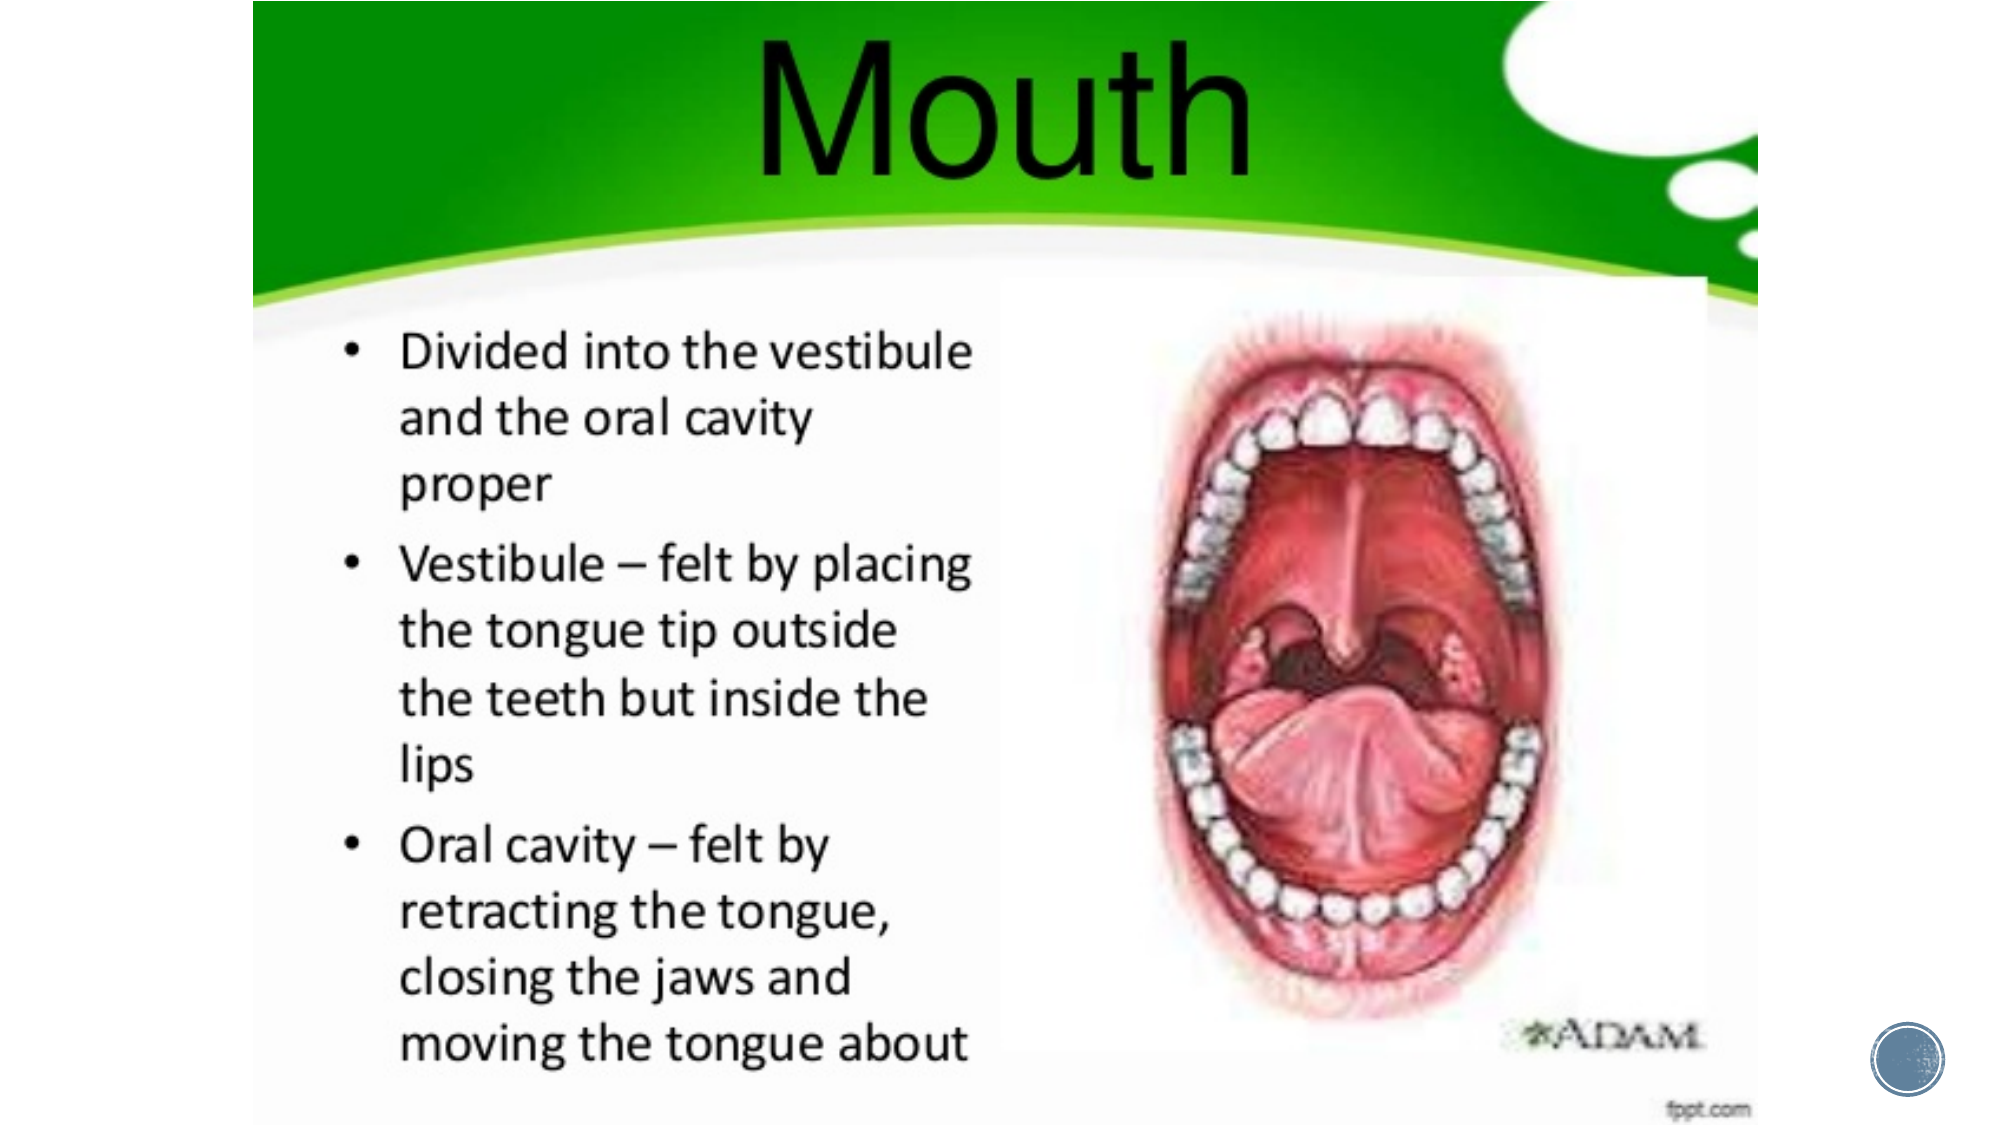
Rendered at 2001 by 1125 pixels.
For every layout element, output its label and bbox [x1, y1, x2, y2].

picture [253, 1, 1758, 1125]
